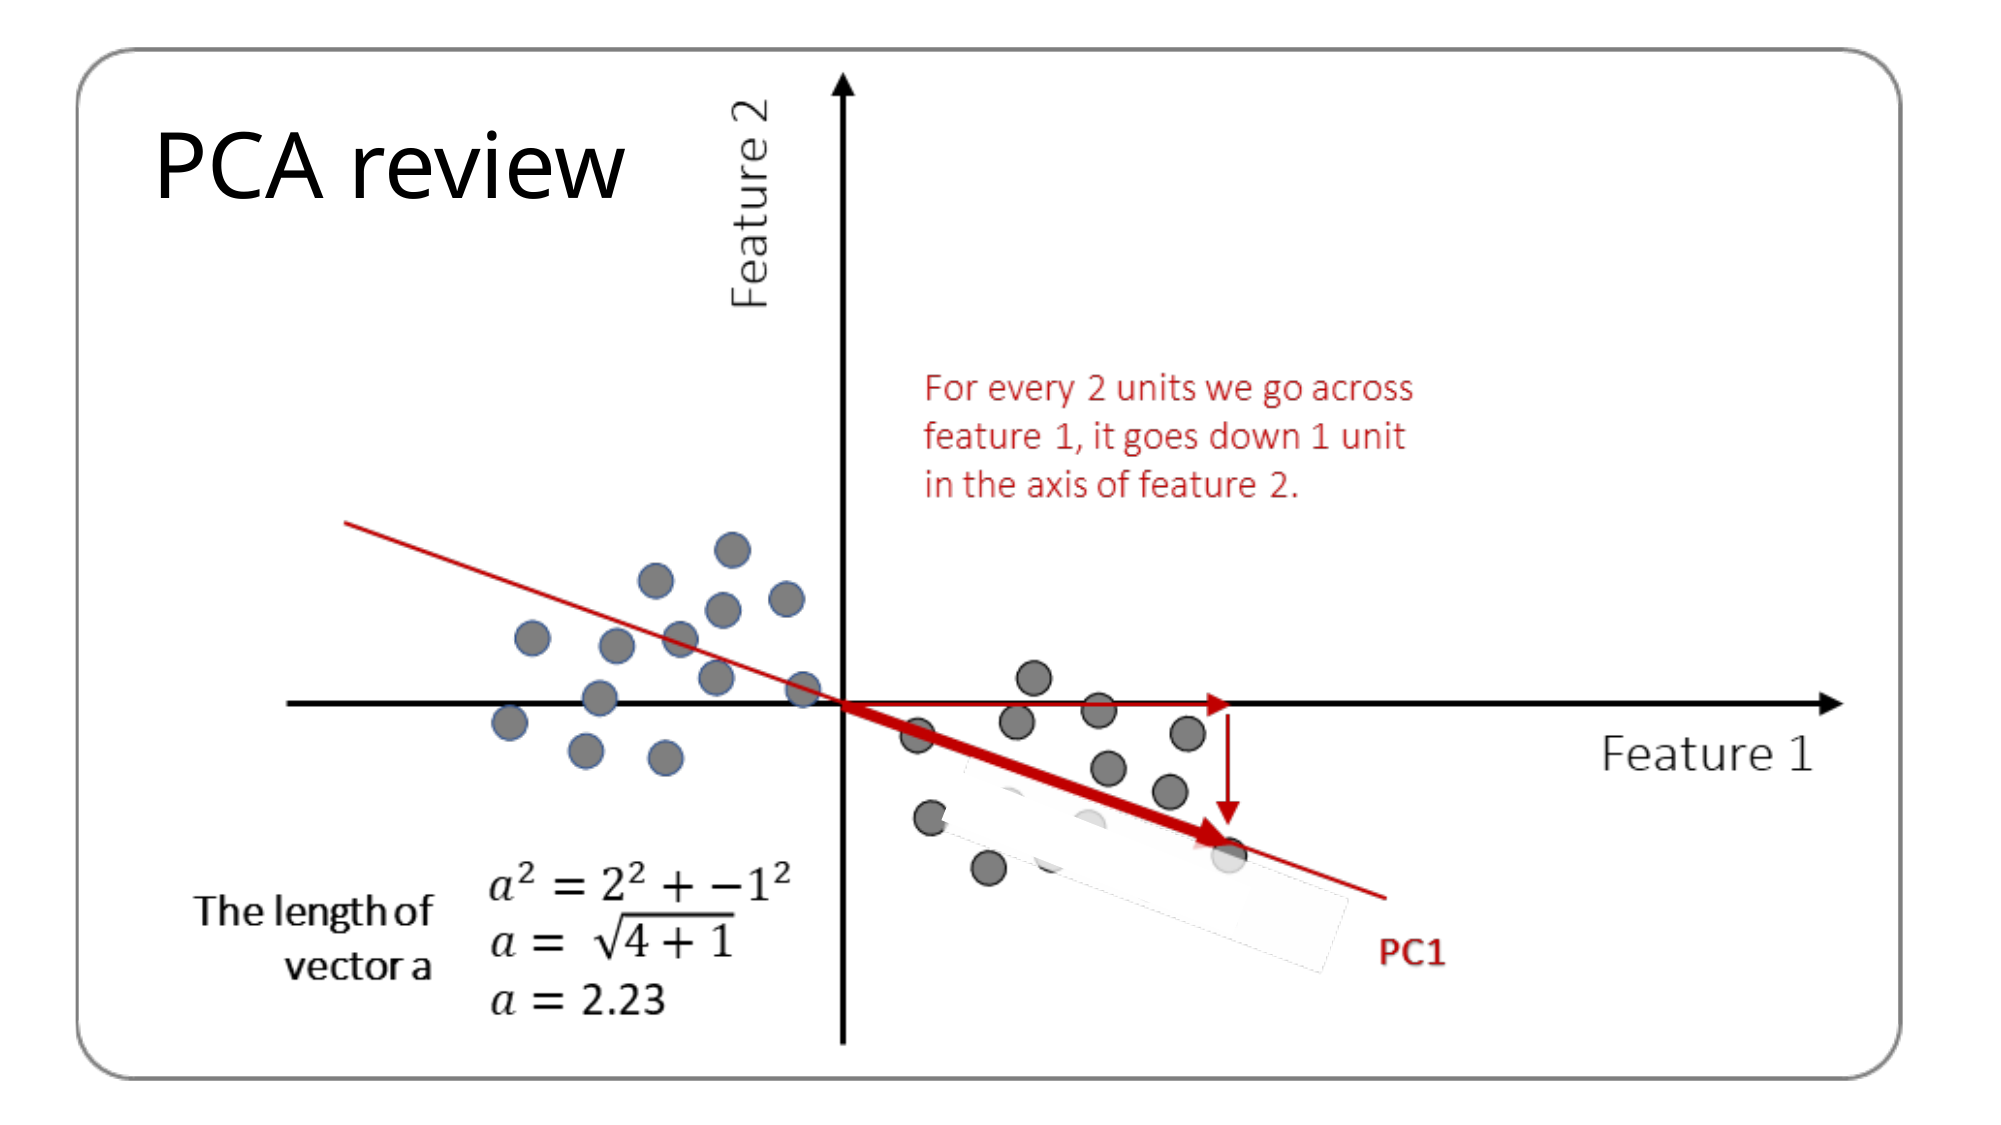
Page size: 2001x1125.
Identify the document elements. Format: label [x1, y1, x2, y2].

picture [75, 6, 1928, 1087]
